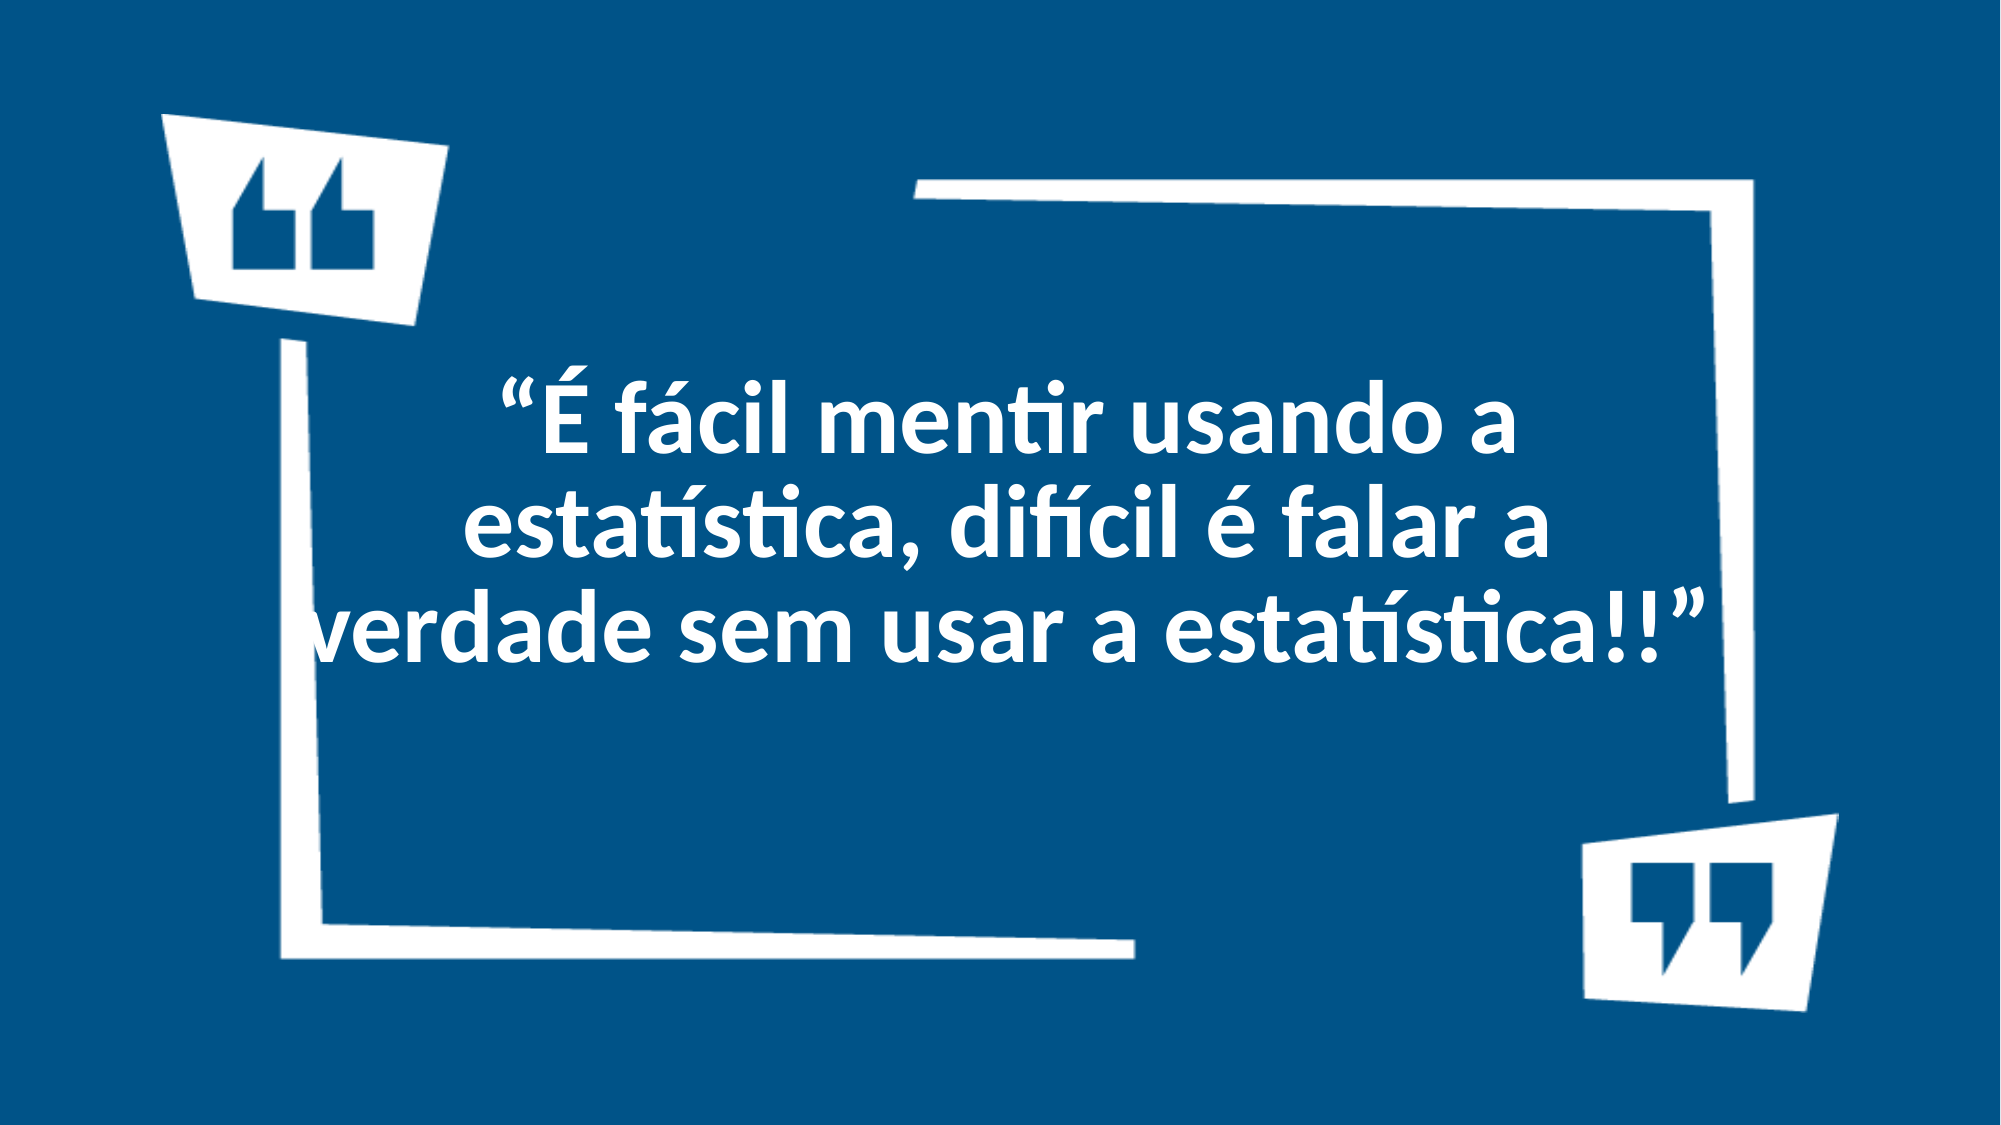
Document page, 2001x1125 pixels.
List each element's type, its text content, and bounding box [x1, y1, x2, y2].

title “É fácil mentir usando a estatística, difícil é falar a verdade sem usar a estatística!!” [273, 205, 1743, 859]
picture [161, 114, 1839, 1013]
